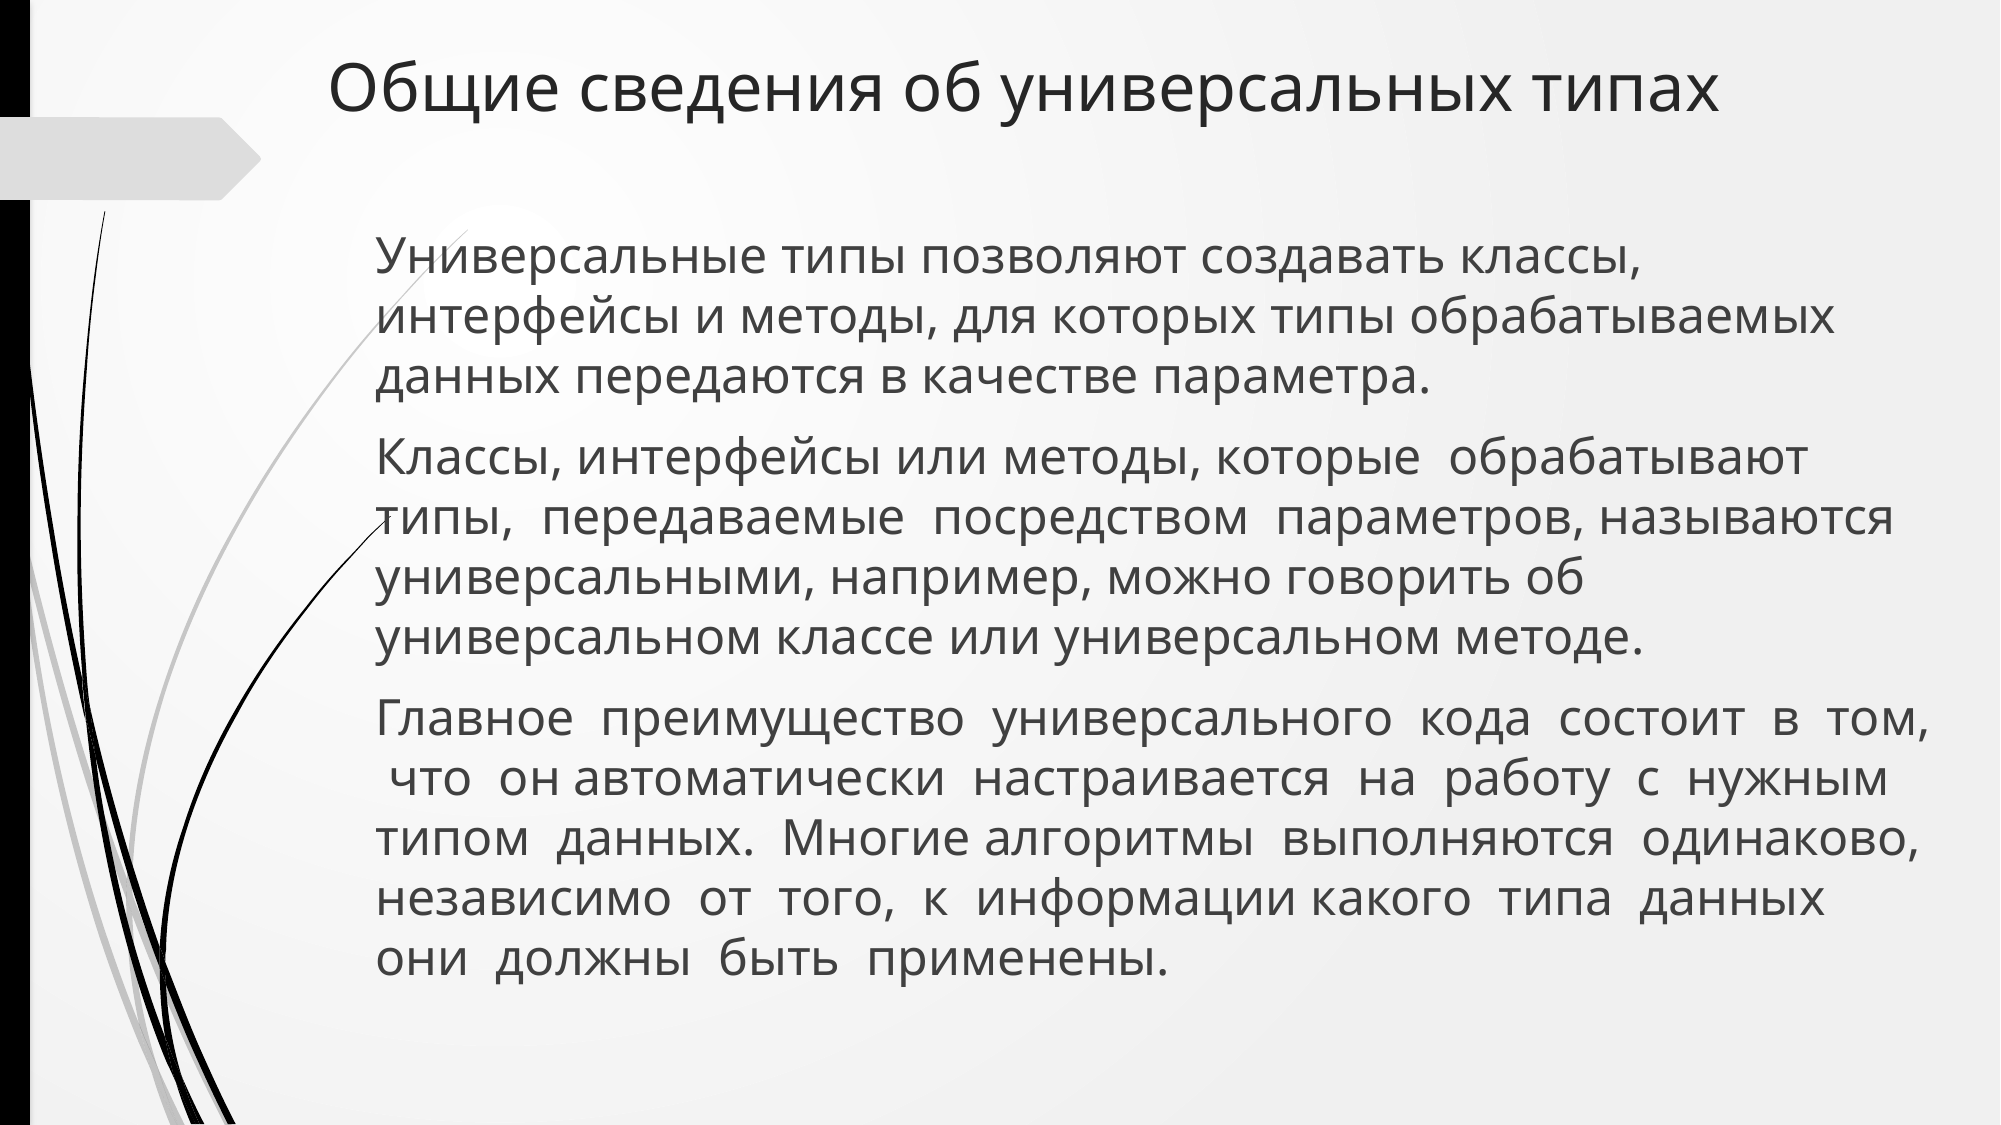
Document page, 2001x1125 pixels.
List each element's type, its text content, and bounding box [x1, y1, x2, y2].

list Универсальные типы позволяют создавать классы, интерфейсы и методы, для которых типы обрабатываемых данных передаются в качестве параметра. Классы, интерфейсы или методы, которые обрабатывают типы, передаваемые посредством параметров, называются универсальными, например, можно говорить об универсальном классе или универсальном методе. Главное преимущество универсального кода состоит в том, что он автоматически настраивается на работу с нужным типом данных. Многие алгоритмы выполняются одинаково, независимо от того, к информации какого типа данных они должны быть применены. [360, 215, 1950, 1079]
title Общие сведения об универсальных типах [312, 36, 1806, 141]
